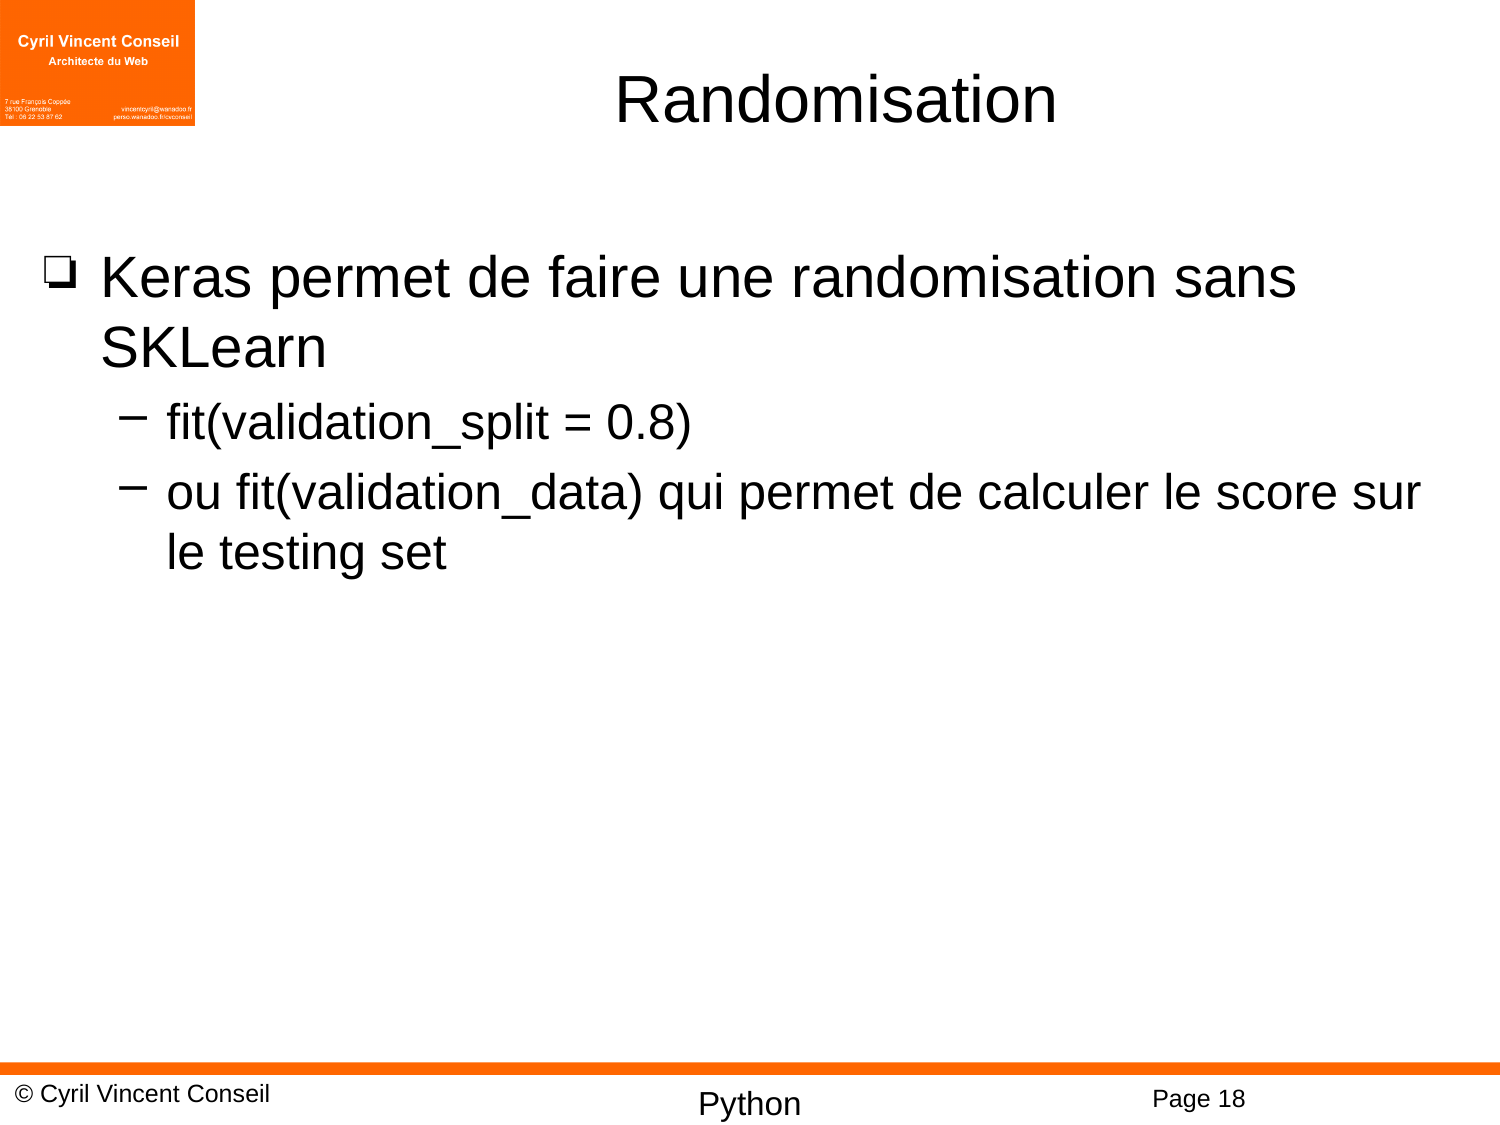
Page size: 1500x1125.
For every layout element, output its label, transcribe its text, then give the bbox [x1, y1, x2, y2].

picture [0, 0, 195, 126]
list Keras permet de faire une randomisation sans SKLearn fit(validation_split = 0.8) ou fit(validation_data) qui permet de calculer le score sur le testing set [29, 231, 1468, 1059]
title Randomisation [194, 2, 1480, 190]
